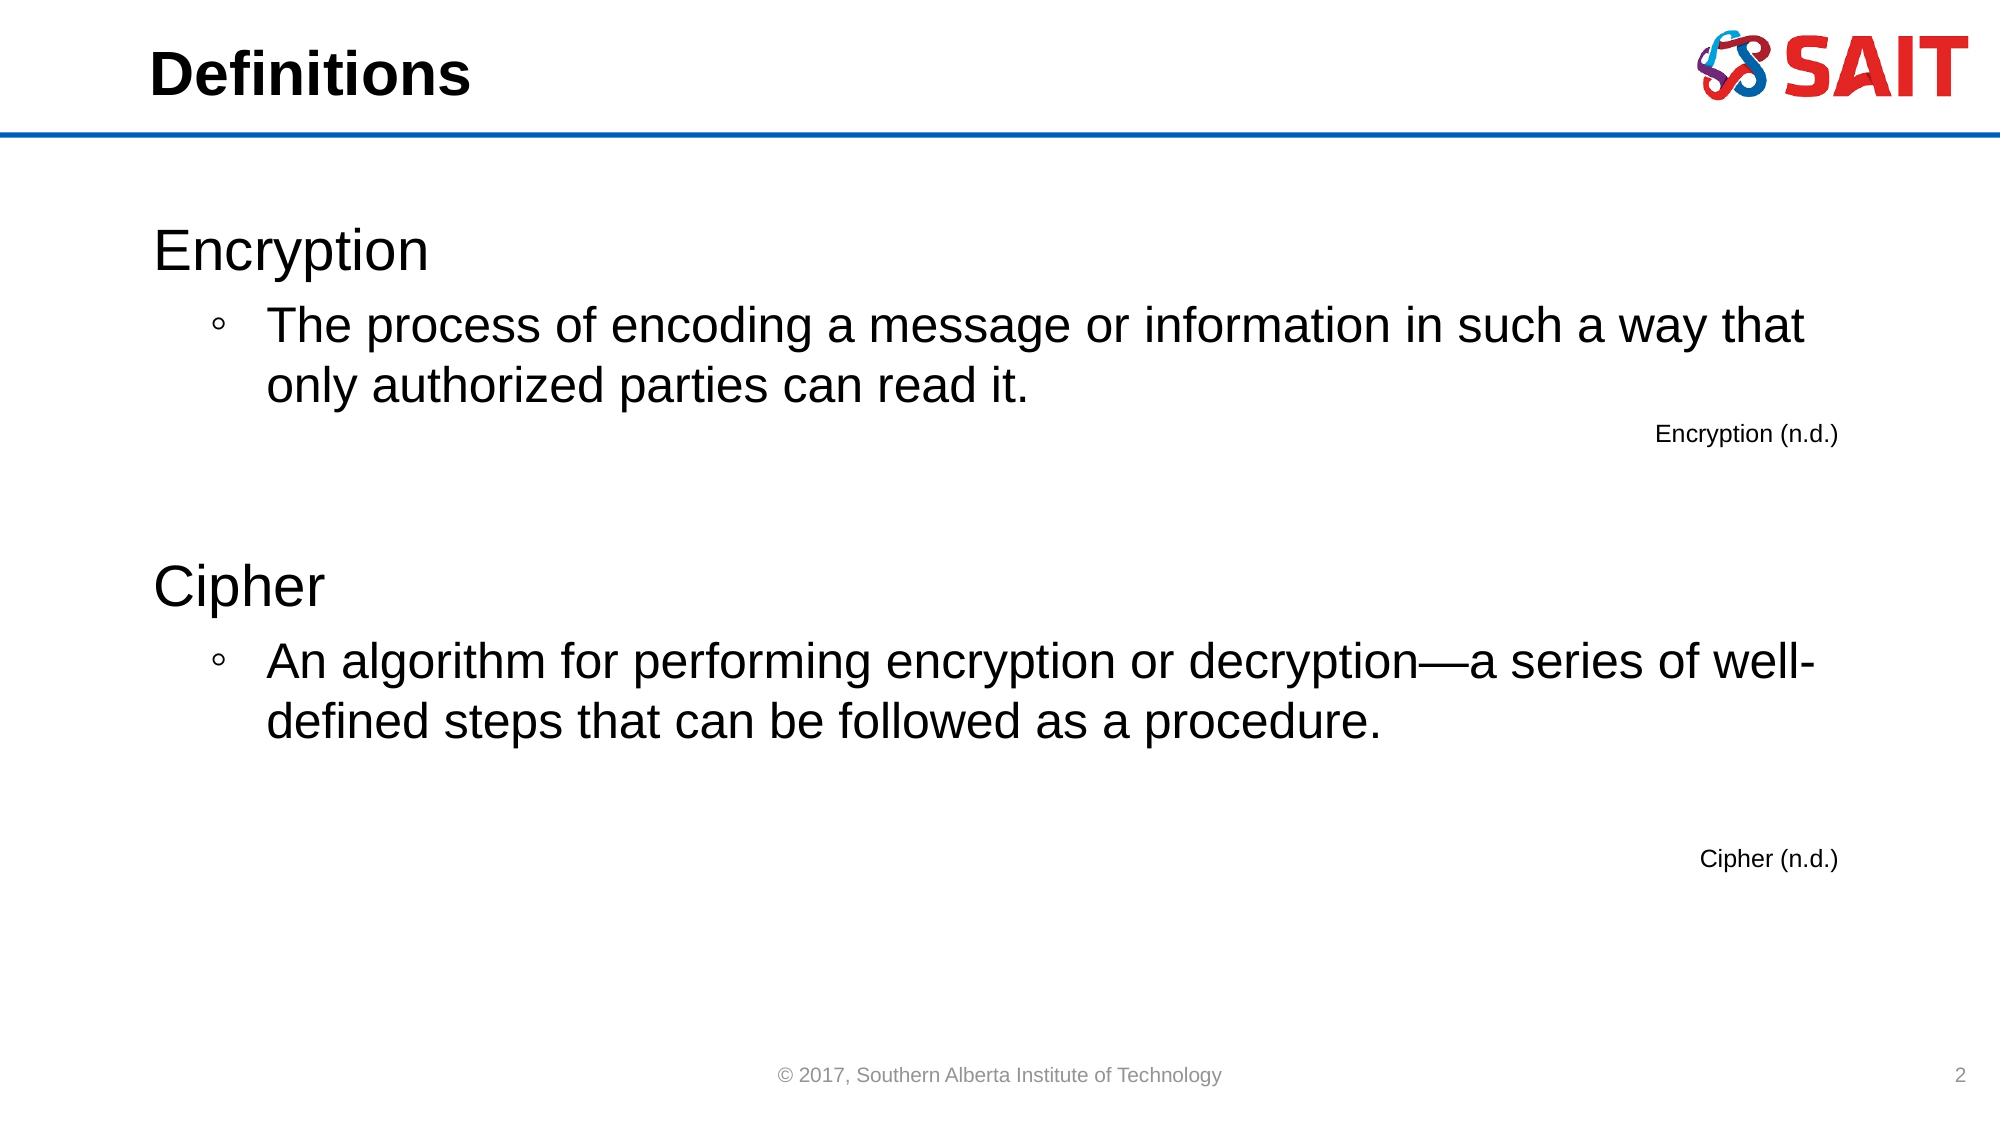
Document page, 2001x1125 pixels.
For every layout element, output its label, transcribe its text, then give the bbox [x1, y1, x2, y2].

title Definitions [135, 25, 1600, 129]
list Encryption The process of encoding a message or information in such a way that only authorized parties can read it. Encryption (n.d.) Cipher An algorithm for performing encryption or decryption—a series of well-defined steps that can be followed as a procedure. Cipher (n.d.) [138, 204, 1854, 1020]
picture [1665, 0, 2000, 130]
